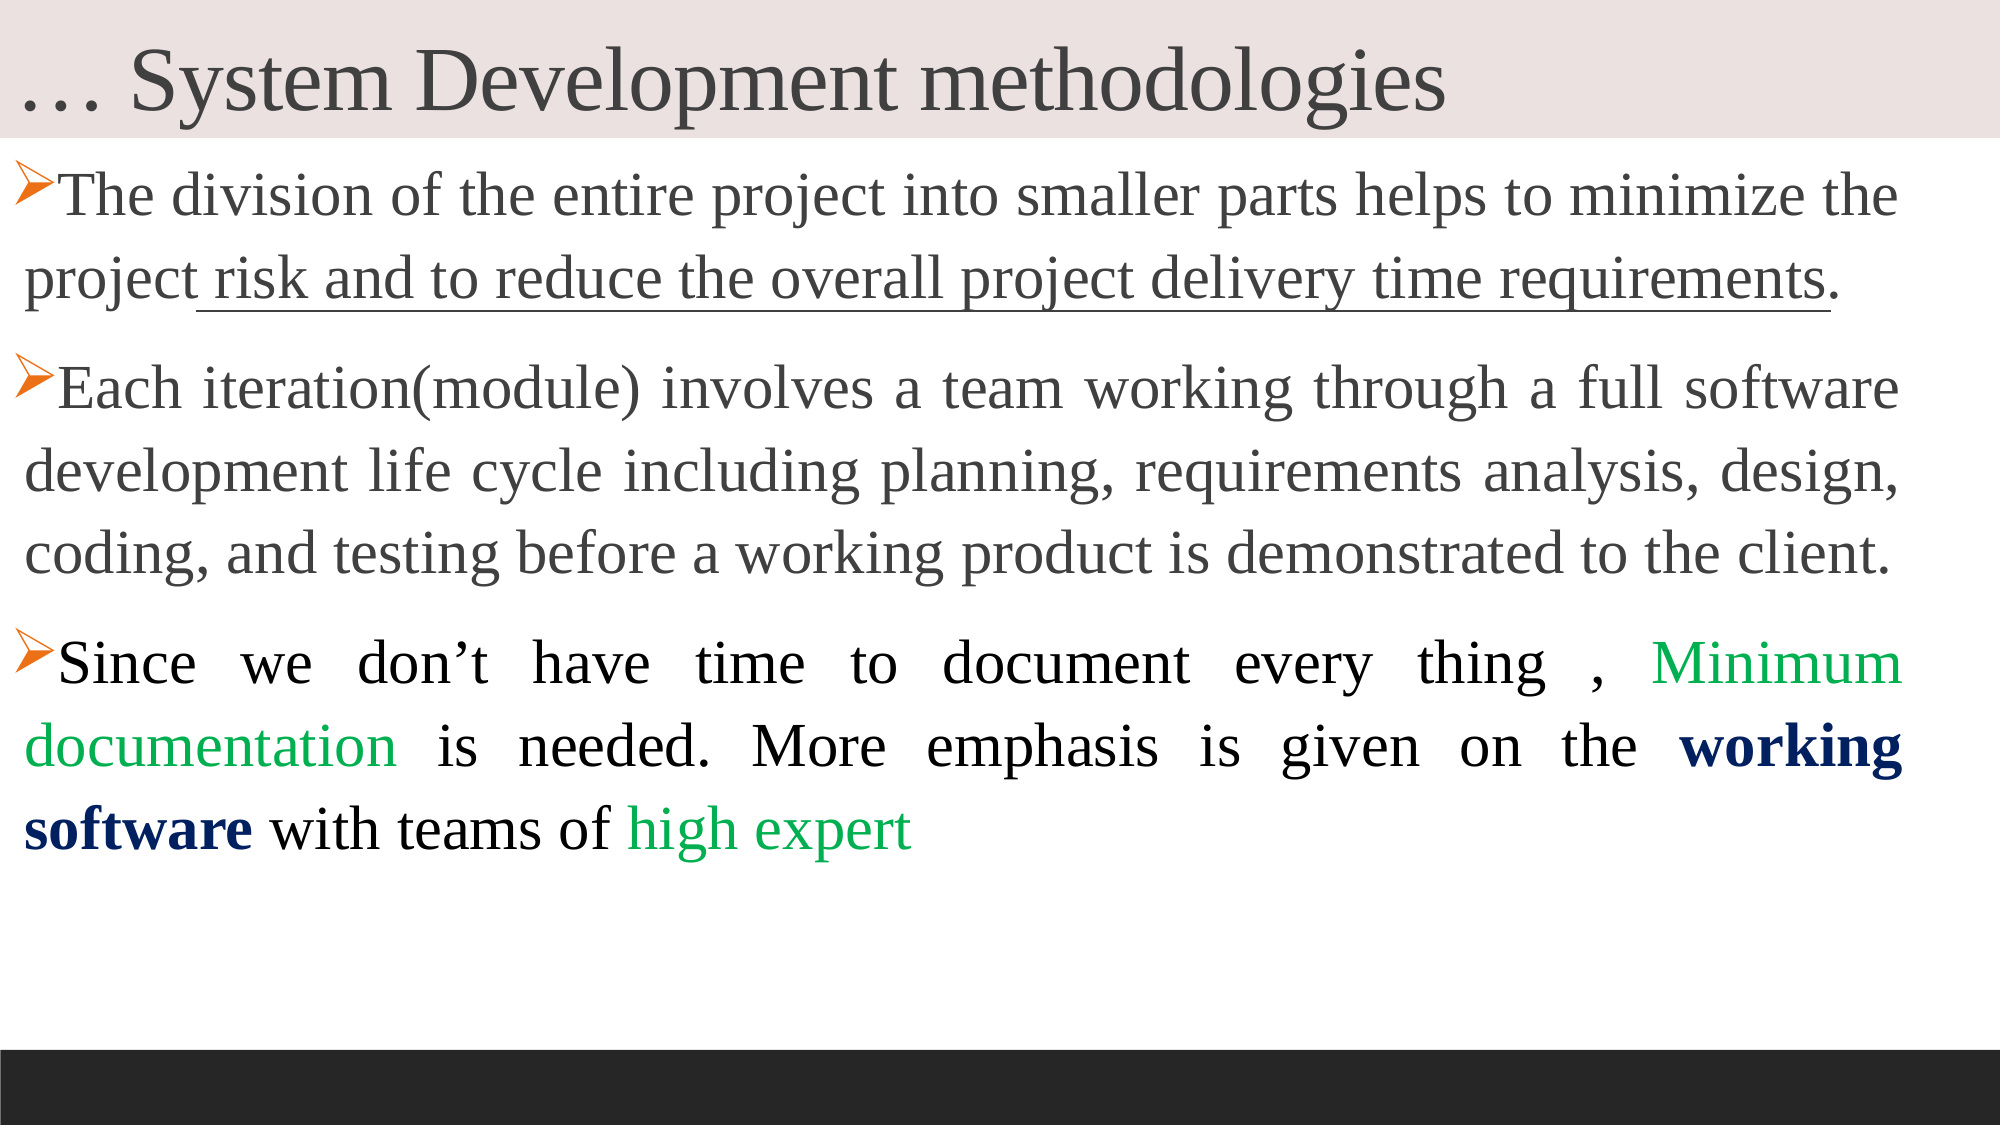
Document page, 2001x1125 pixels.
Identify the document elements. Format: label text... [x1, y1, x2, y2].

title … System Development methodologies [0, 0, 2000, 138]
list The division of the entire project into smaller parts helps to minimize the project risk and to reduce the overall project delivery time requirements. Each iteration(module) involves a team working through a full software development life cycle including planning, requirements analysis, design, coding, and testing before a working product is demonstrated to the client. Since we don’t have time to document every thing , Minimum documentation is needed. More emphasis is given on the working software with teams of high expert [10, 138, 1903, 1041]
